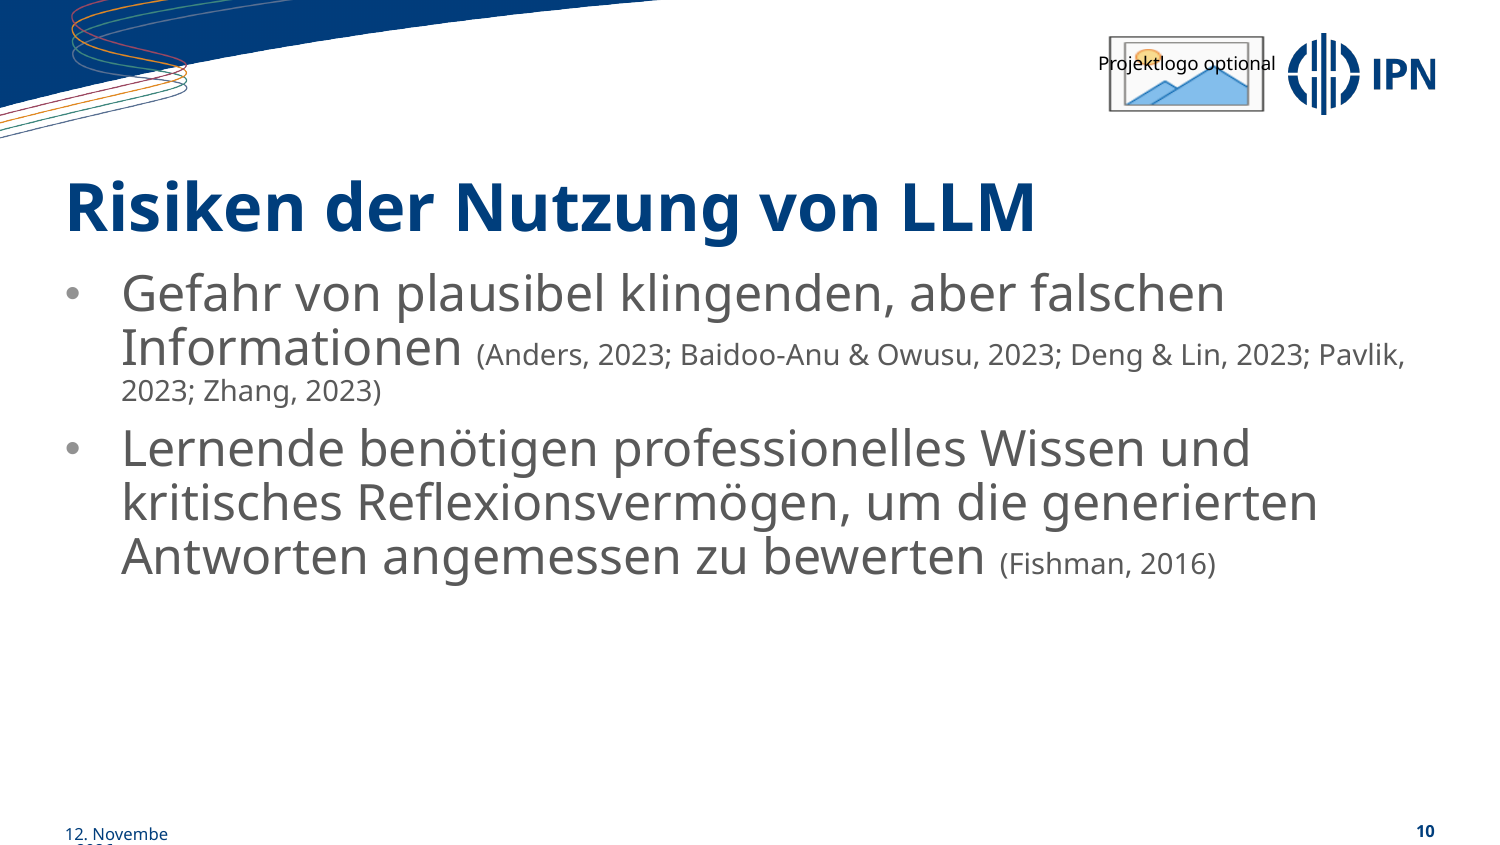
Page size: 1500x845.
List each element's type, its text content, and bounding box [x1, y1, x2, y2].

list Gefahr von plausibel klingenden, aber falschen Informationen (Anders, 2023; Baidoo-Anu & Owusu, 2023; Deng & Lin, 2023; Pavlik, 2023; Zhang, 2023) Lernende benötigen professionelles Wissen und kritisches Reflexionsvermögen, um die generierten Antworten angemessen zu bewerten (Fishman, 2016) [64, 268, 1436, 800]
picture [0, 0, 673, 139]
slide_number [64, 823, 172, 844]
picture [1288, 33, 1436, 115]
slide_number 10 [1352, 823, 1436, 844]
picture [1104, 33, 1270, 115]
title Risiken der Nutzung von LLM [64, 150, 1436, 245]
